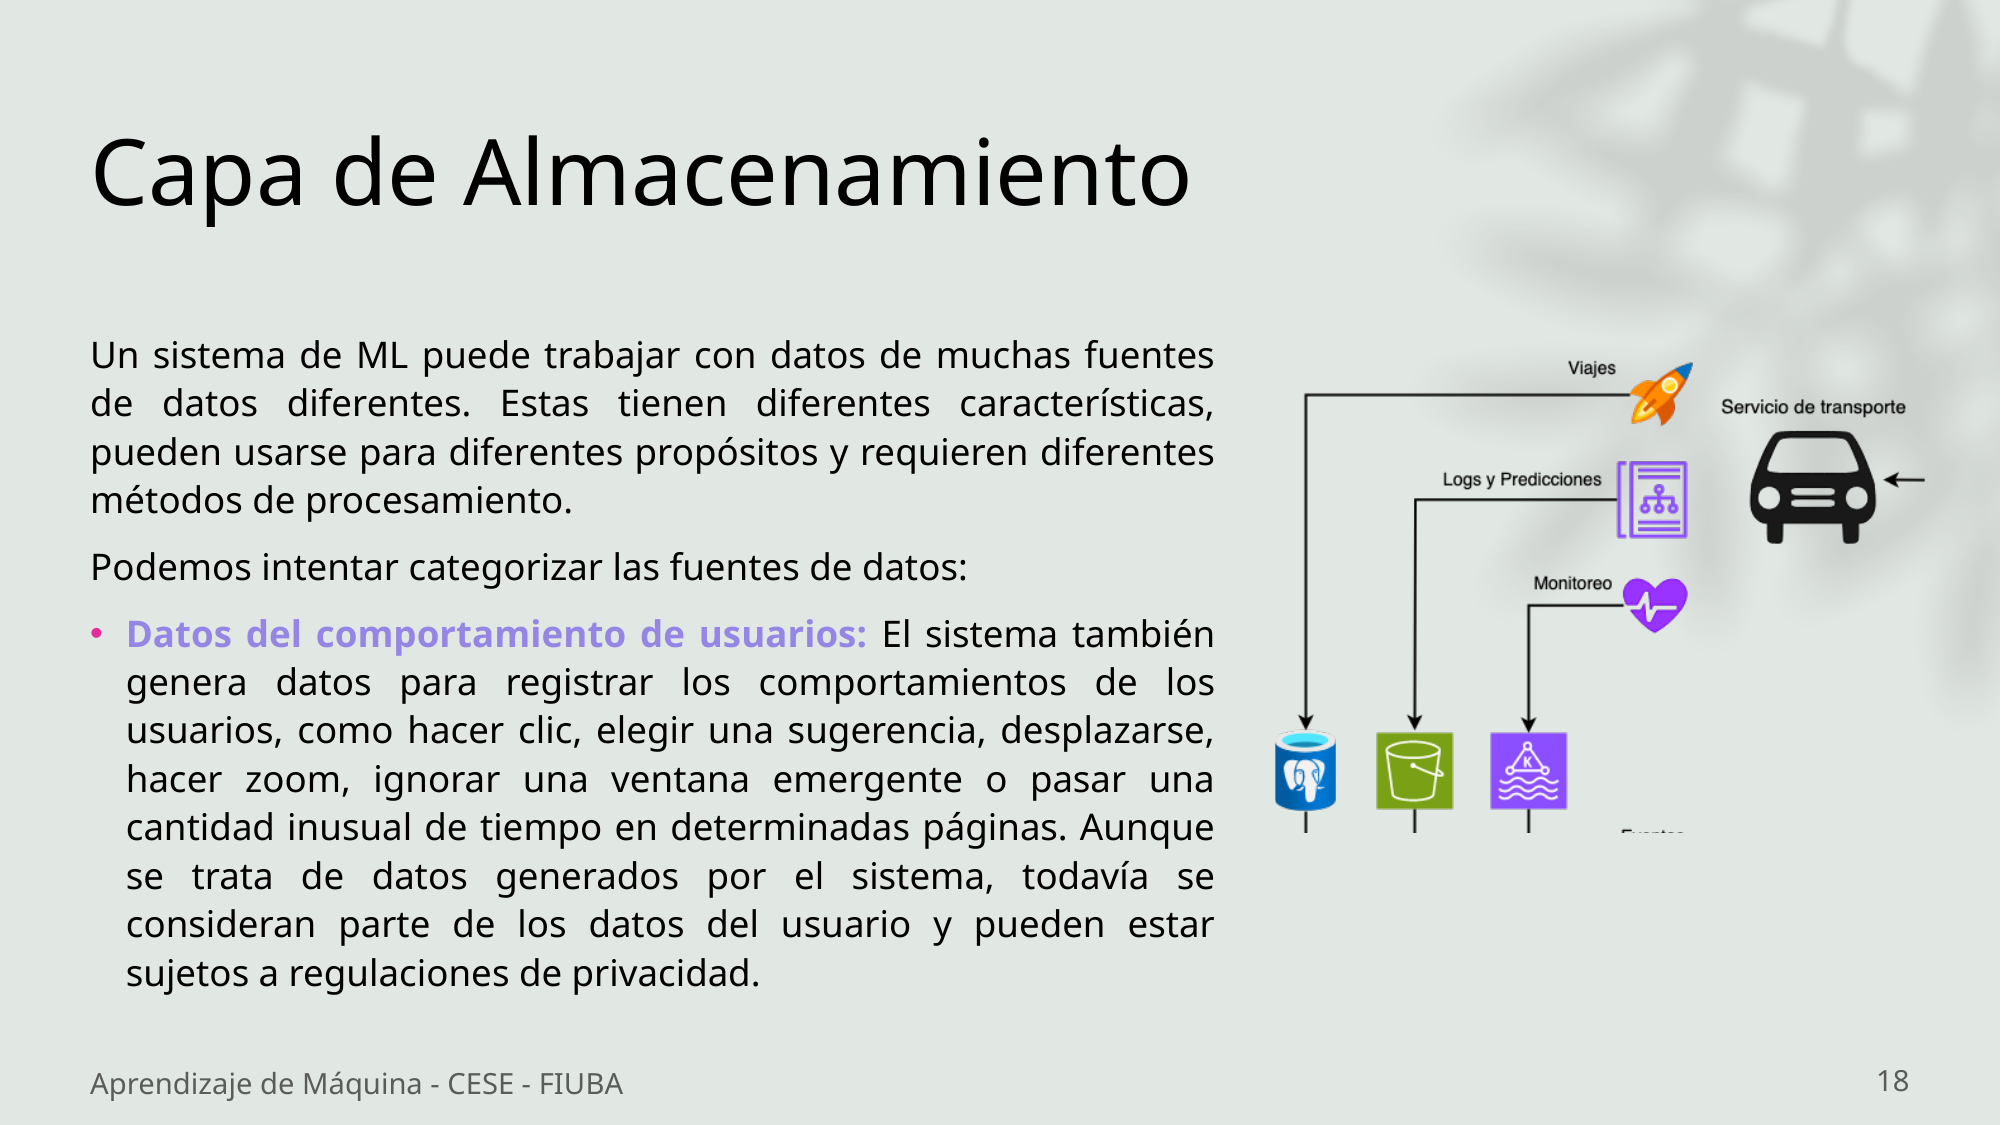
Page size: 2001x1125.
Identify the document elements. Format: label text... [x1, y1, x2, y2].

title Capa de Almacenamiento [75, 60, 1863, 278]
slide_number 18 [1474, 1052, 1925, 1113]
footer Aprendizaje de Máquina - CESE - FIUBA [75, 1052, 751, 1113]
picture [1275, 340, 1925, 833]
list Un sistema de ML puede trabajar con datos de muchas fuentes de datos diferentes. Estas tienen diferentes características, pueden usarse para diferentes propósitos y requieren diferentes métodos de procesamiento. Podemos intentar categorizar las fuentes de datos: Datos del comportamiento de usuarios: El sistema también genera datos para registrar los comportamientos de los usuarios, como hacer clic, elegir una sugerencia, desplazarse, hacer zoom, ignorar una ventana emergente o pasar una cantidad inusual de tiempo en determinadas páginas. Aunque se trata de datos generados por el sistema, todavía se consideran parte de los datos del usuario y pueden estar sujetos a regulaciones de privacidad. [75, 319, 1231, 1009]
